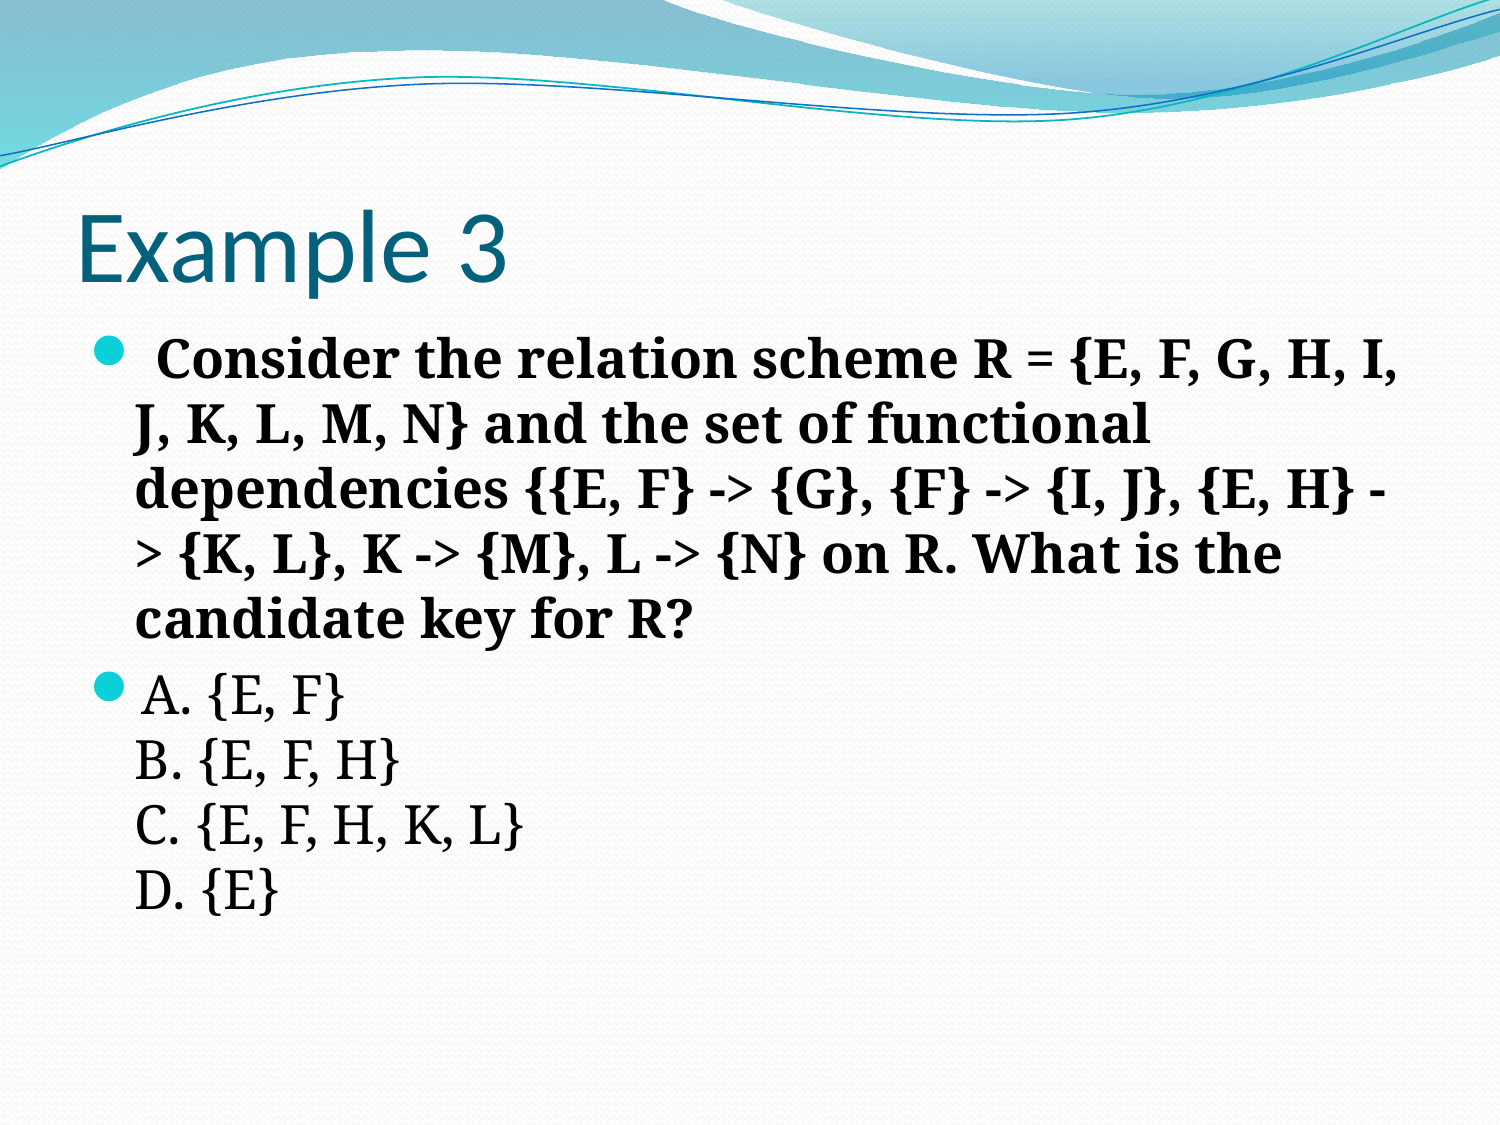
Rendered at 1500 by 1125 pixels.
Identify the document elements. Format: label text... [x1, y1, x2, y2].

list Consider the relation scheme R = {E, F, G, H, I, J, K, L, M, N} and the set of functional dependencies {{E, F} -> {G}, {F} -> {I, J}, {E, H} -> {K, L}, K -> {M}, L -> {N} on R. What is the candidate key for R? A. {E, F} B. {E, F, H} C. {E, F, H, K, L} D. {E} [75, 317, 1425, 1038]
title Example 3 [75, 115, 1425, 303]
